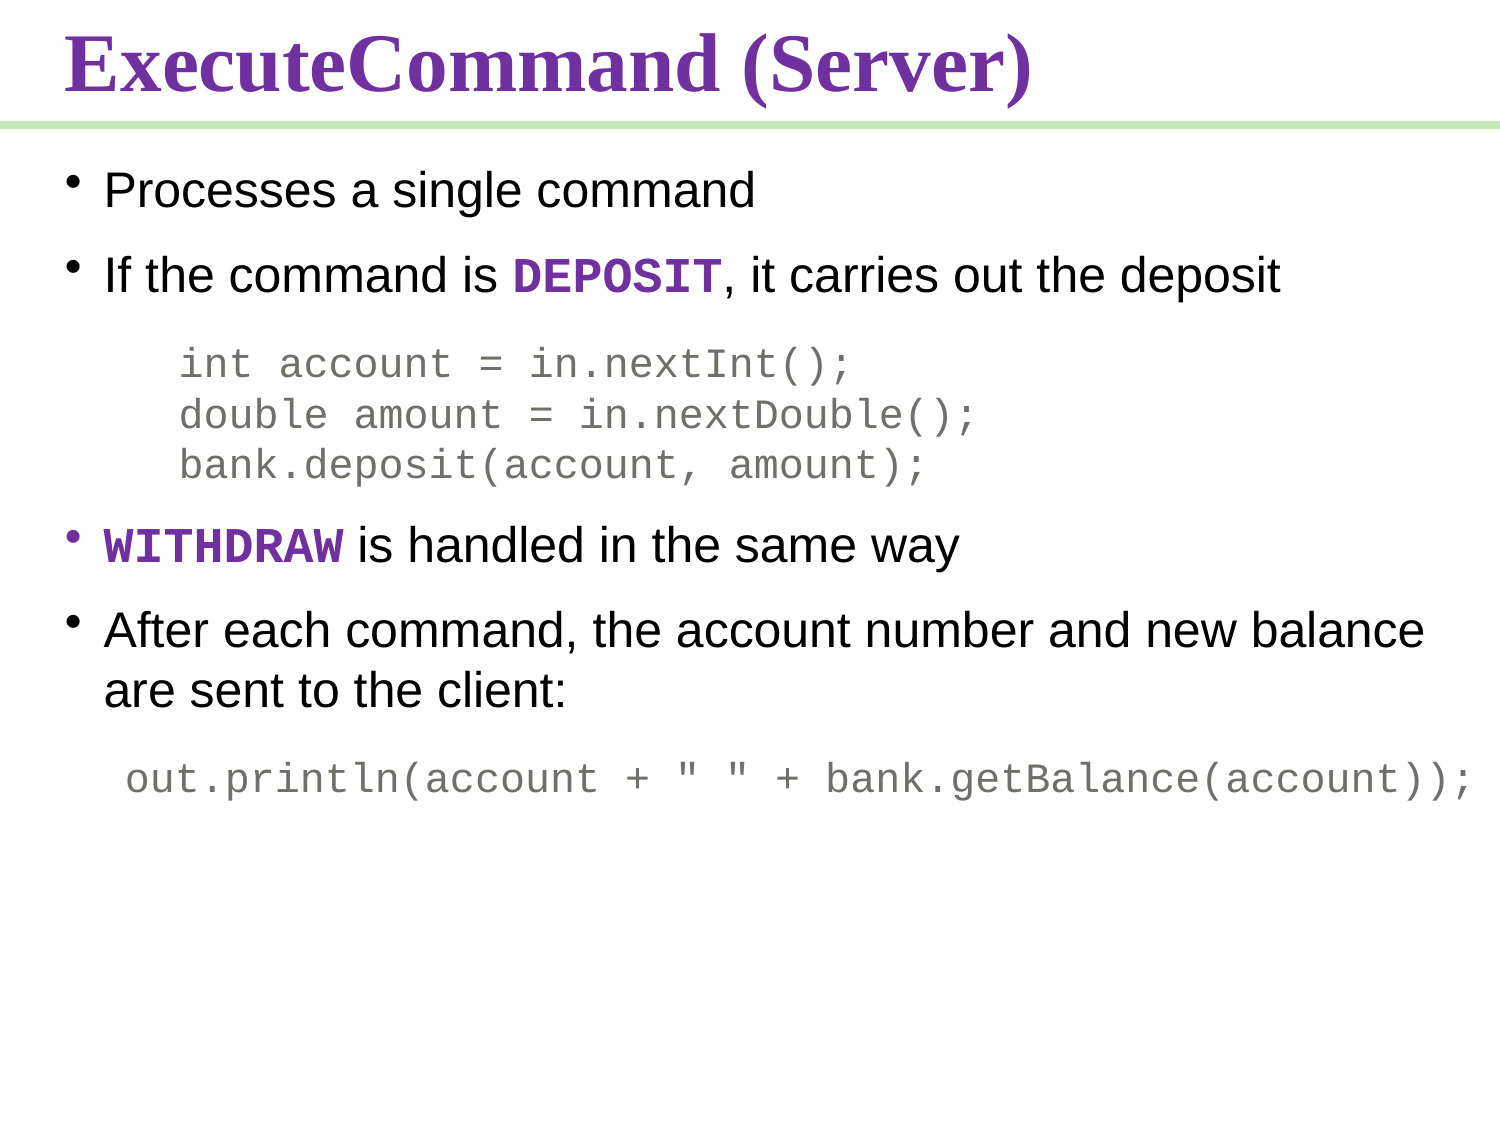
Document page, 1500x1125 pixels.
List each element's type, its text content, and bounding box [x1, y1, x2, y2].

text_box ExecuteCommand (Server) [50, 1, 1288, 116]
text_box Processes a single command If the command is DEPOSIT, it carries out the deposit int account = in.nextInt(); double amount = in.nextDouble(); bank.deposit(account, amount); WITHDRAW is handled in the same way After each command, the account number and new balance are sent to the client: out.println(account + " " + bank.getBalance(account)); [50, 149, 1500, 810]
